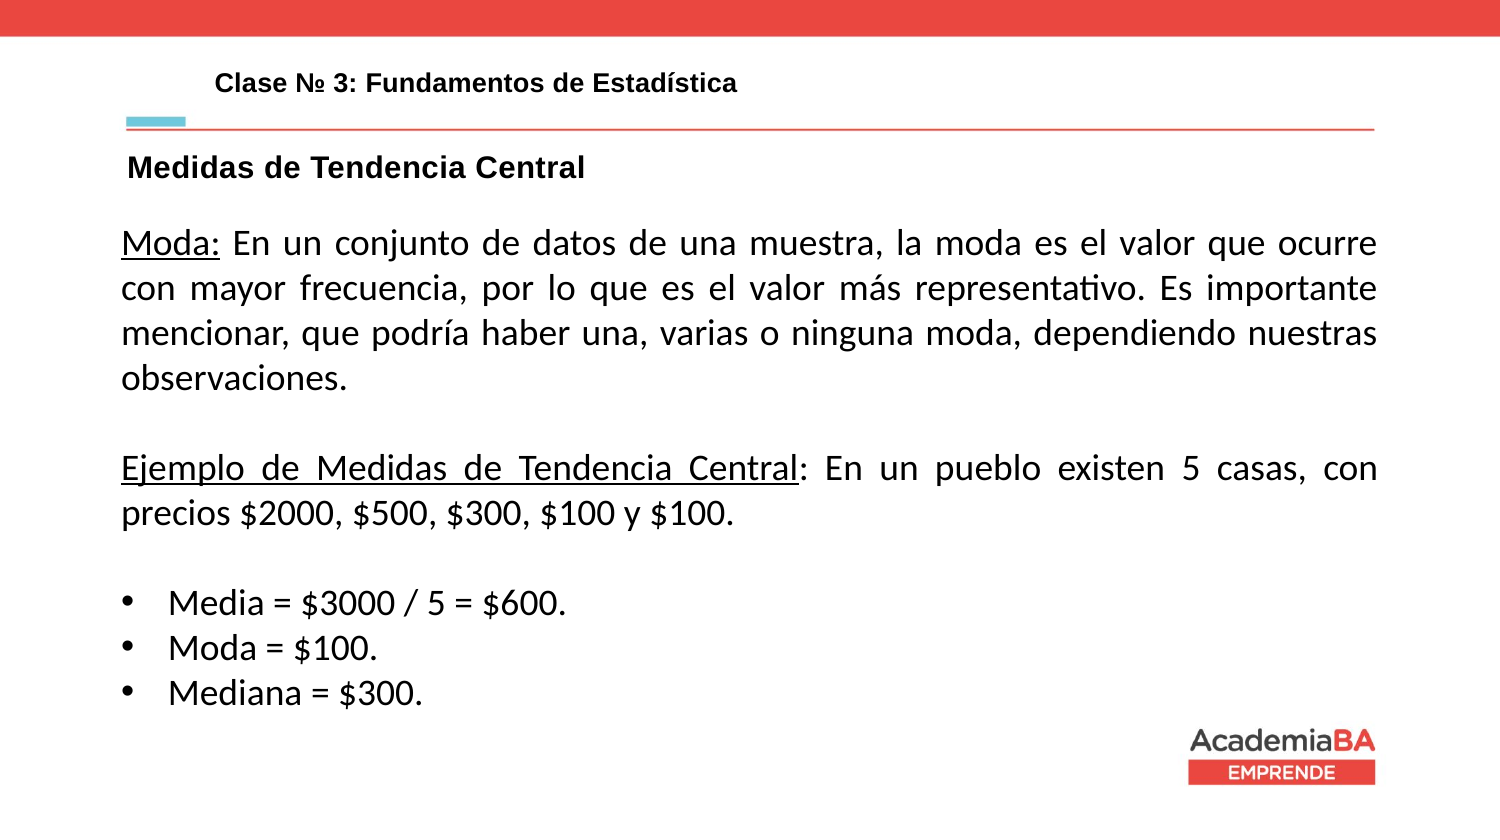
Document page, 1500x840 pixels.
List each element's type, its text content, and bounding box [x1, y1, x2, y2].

picture [0, 0, 1500, 787]
title Medidas de Tendencia Central [125, 144, 1175, 210]
text_box Moda: En un conjunto de datos de una muestra, la moda es el valor que ocurre con mayor frecuencia, por lo que es el valor más representativo. Es importante mencionar, que podría haber una, varias o ninguna moda, dependiendo nuestras observaciones. Ejemplo de Medidas de Tendencia Central: En un pueblo existen 5 casas, con precios $2000, $500, $300, $100 y $100. Media = $3000 / 5 = $600. Moda = $100. Mediana = $300. [106, 210, 1394, 766]
text_box Clase № 3: Fundamentos de Estadística [212, 63, 1365, 99]
